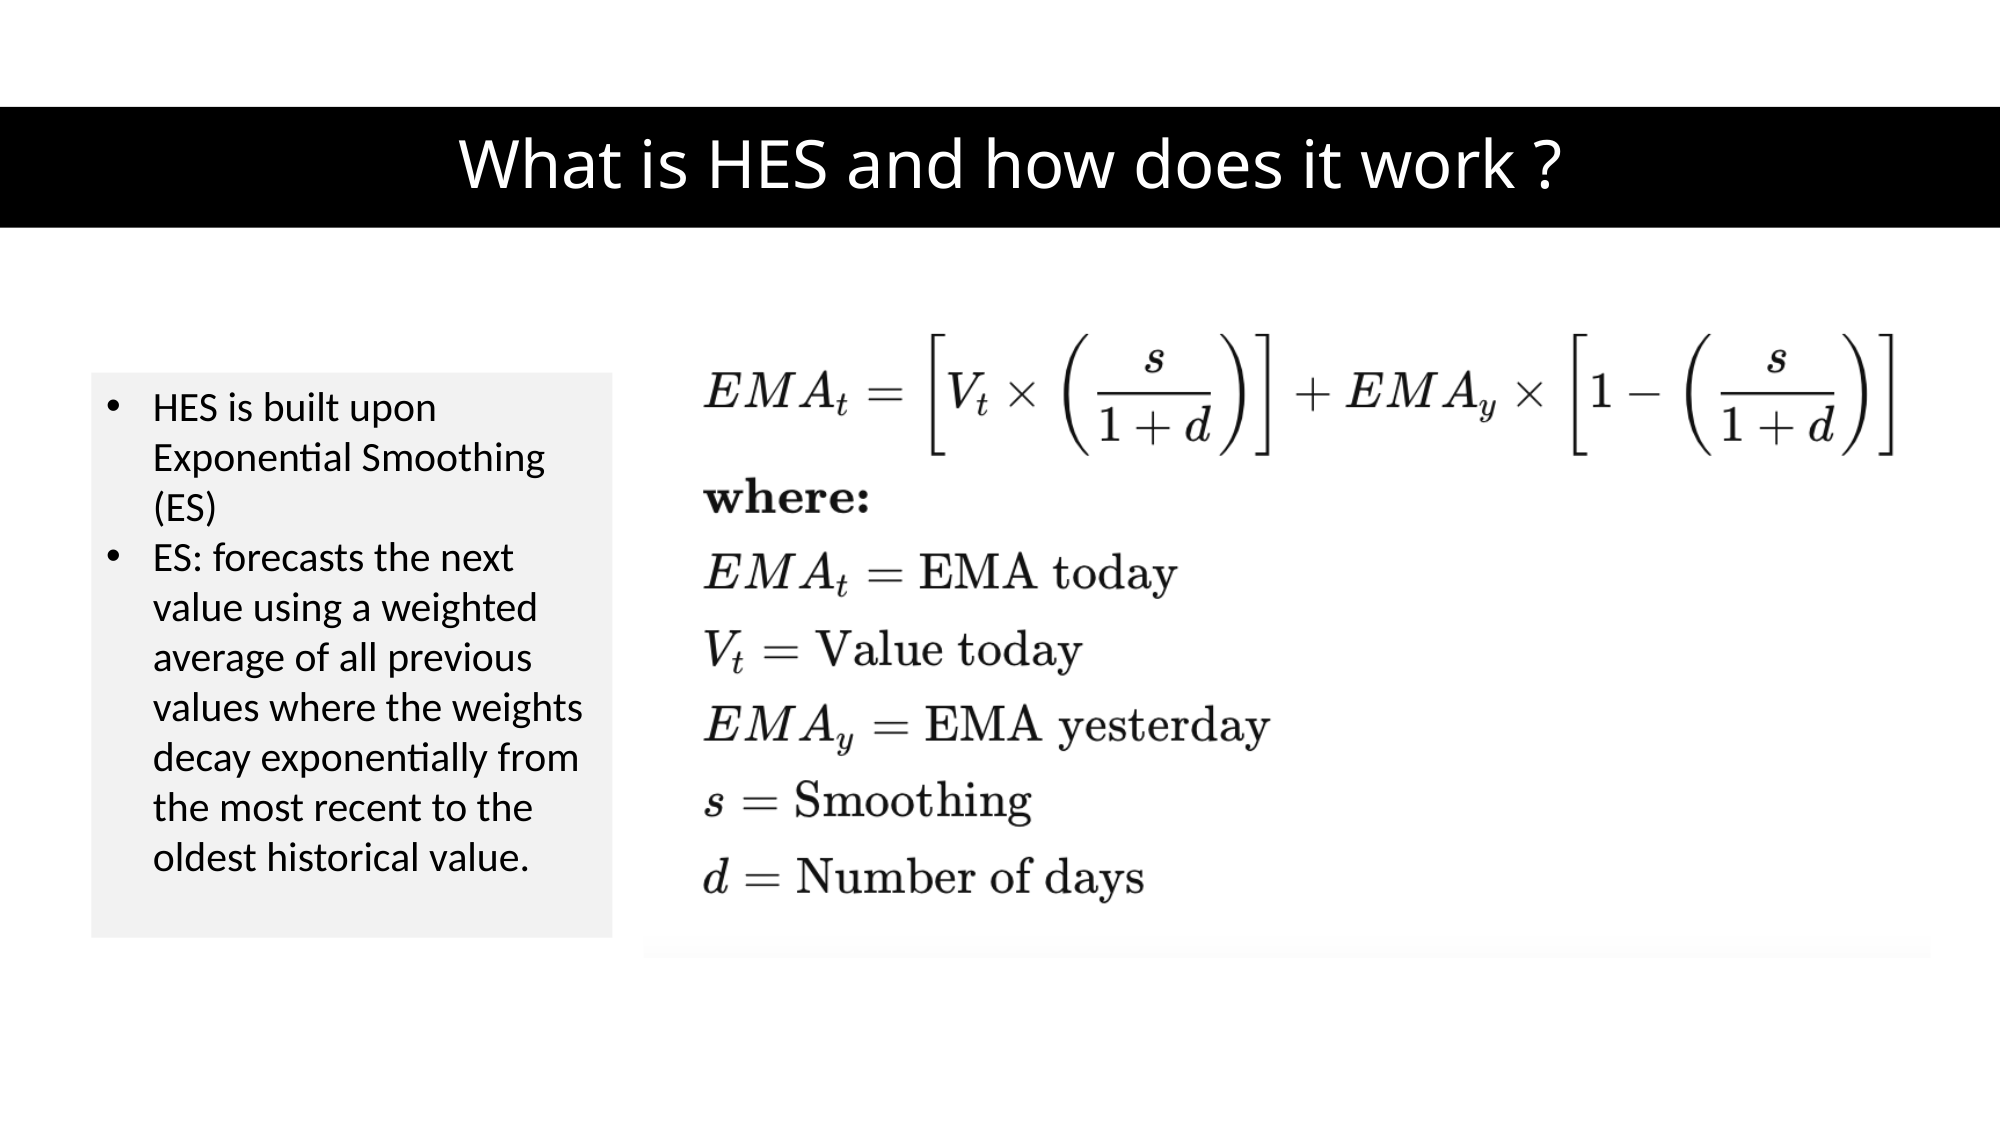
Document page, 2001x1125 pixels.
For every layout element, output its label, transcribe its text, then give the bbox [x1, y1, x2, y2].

title What is HES and how does it work ? [91, 105, 1931, 228]
text_box HES is built upon Exponential Smoothing (ES) ES: forecasts the next value using a weighted average of all previous values where the weights decay exponentially from the most recent to the oldest historical value. [91, 372, 613, 938]
picture [643, 291, 1931, 958]
text_box [0, 106, 2000, 229]
